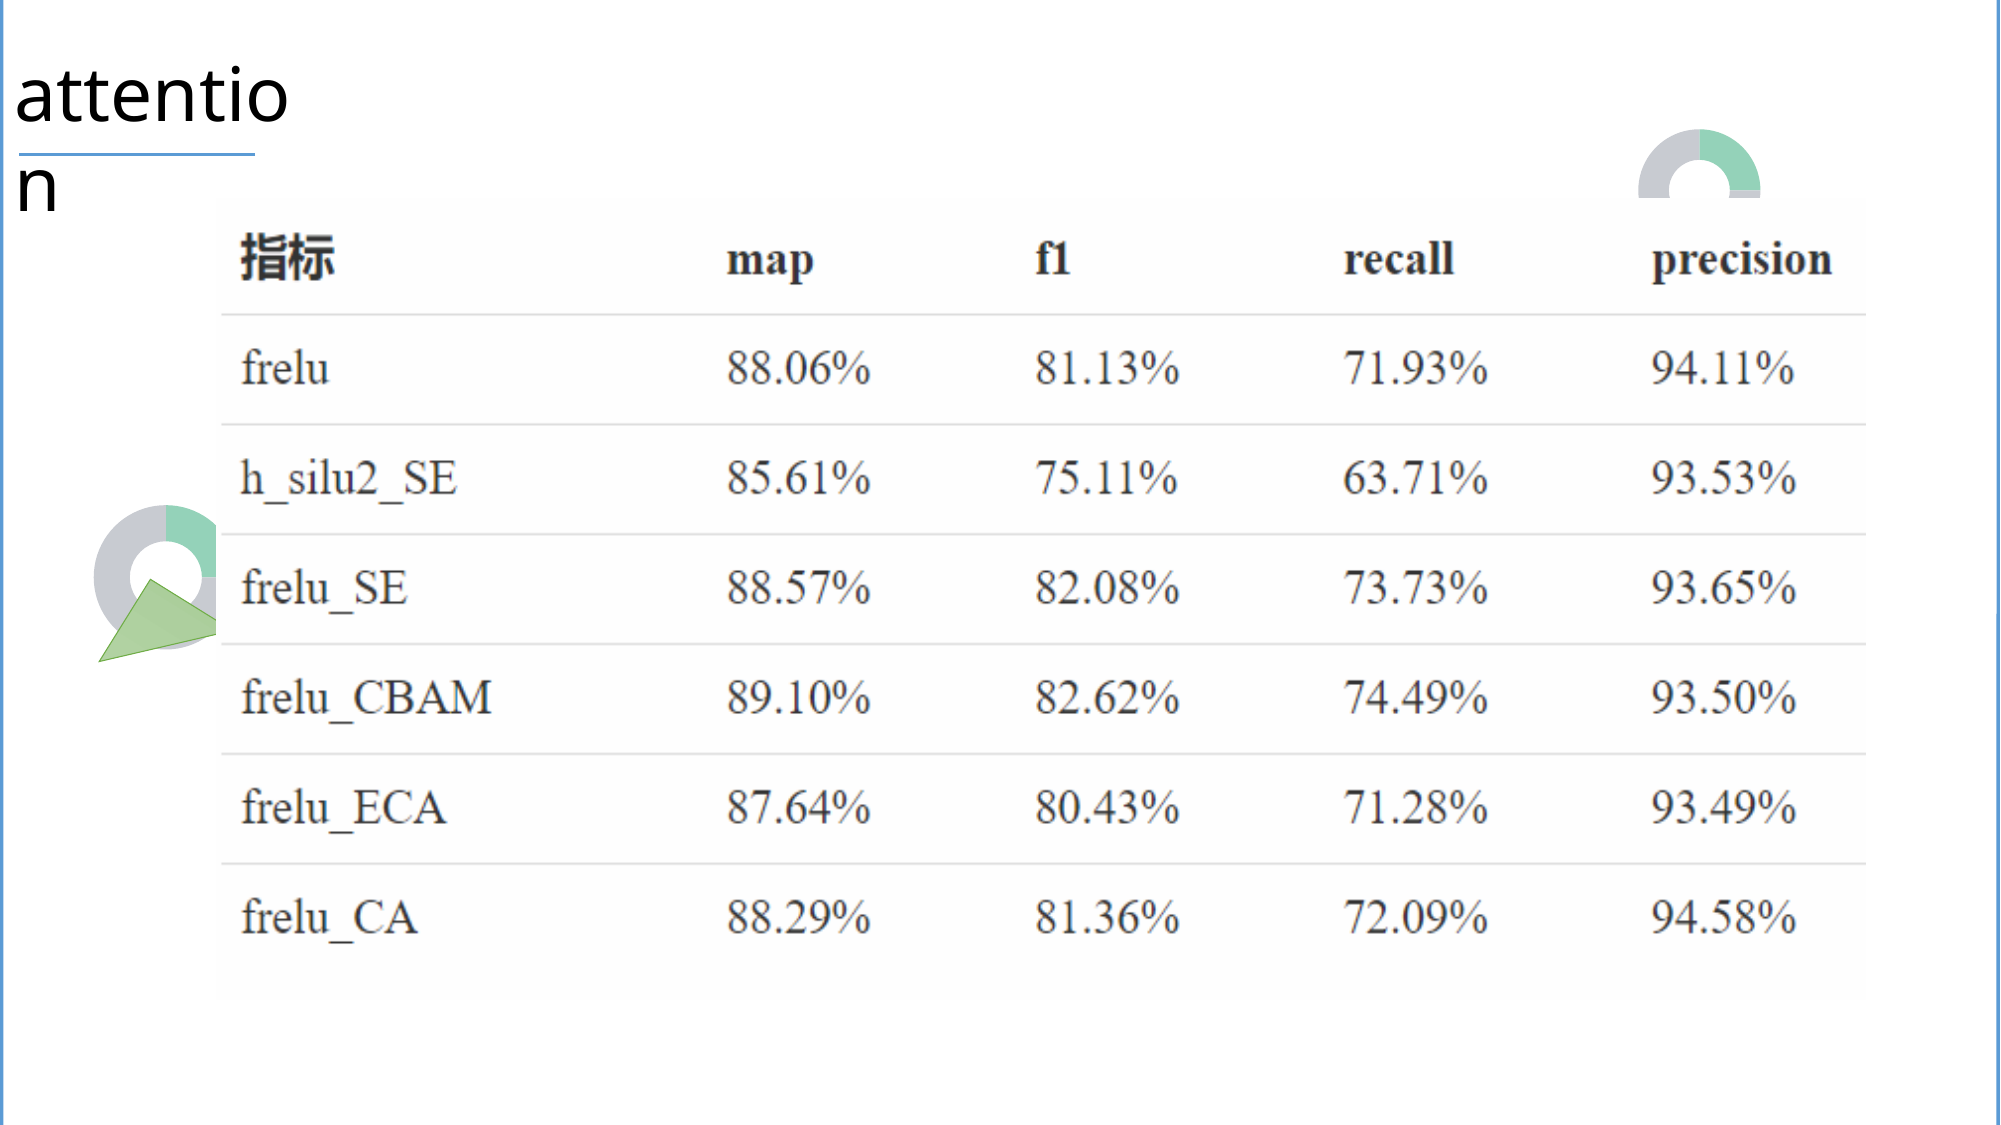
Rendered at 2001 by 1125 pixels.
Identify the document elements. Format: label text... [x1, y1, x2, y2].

picture [216, 198, 1866, 1000]
text_box attention [0, 38, 336, 234]
chart [88, 504, 216, 651]
chart [1629, 128, 1769, 198]
text_box [98, 651, 147, 663]
